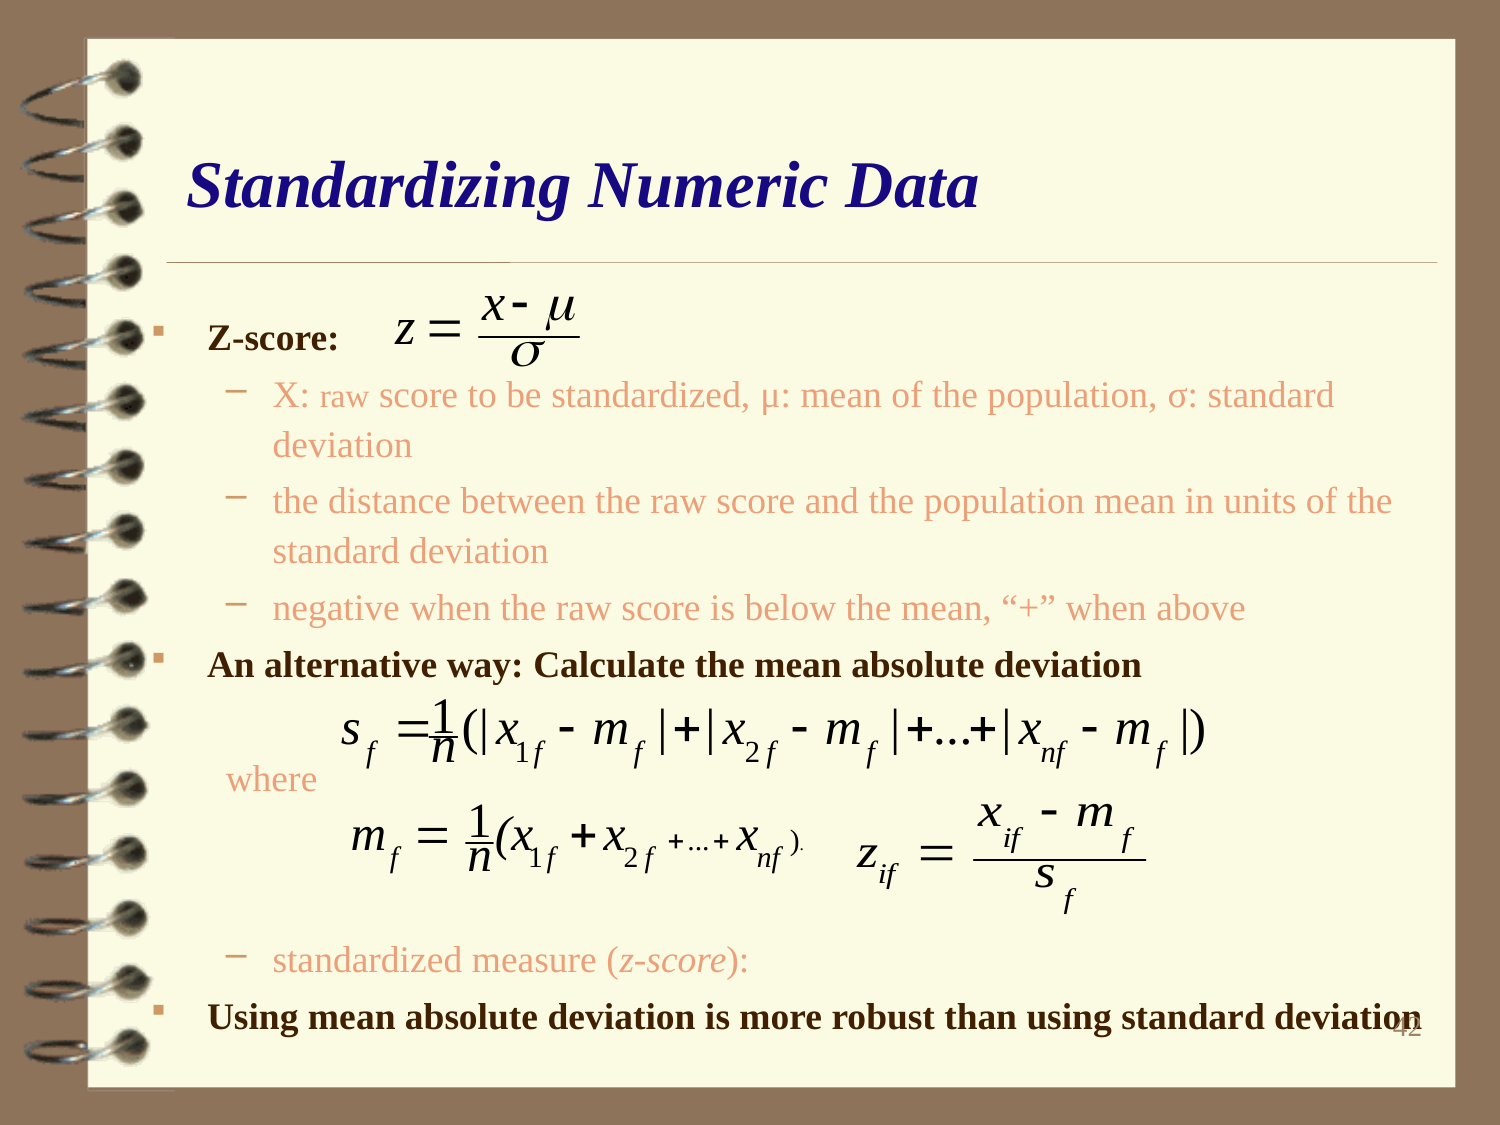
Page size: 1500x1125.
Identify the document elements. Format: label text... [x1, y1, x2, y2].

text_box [849, 798, 1152, 922]
list Z-score: X: raw score to be standardized, μ: mean of the population, σ: standard deviation the distance between the raw score and the population mean in units of the standard deviation negative when the raw score is below the mean, “+” when above An alternative way: Calculate the mean absolute deviation where standardized measure (z-score): Using mean absolute deviation is more robust than using standard deviation [135, 300, 1448, 1012]
picture [0, 0, 175, 1125]
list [388, 289, 585, 374]
title Standardizing Numeric Data [170, 105, 1438, 256]
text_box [335, 693, 1211, 776]
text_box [346, 798, 810, 881]
slide_number 42 [1124, 999, 1438, 1076]
